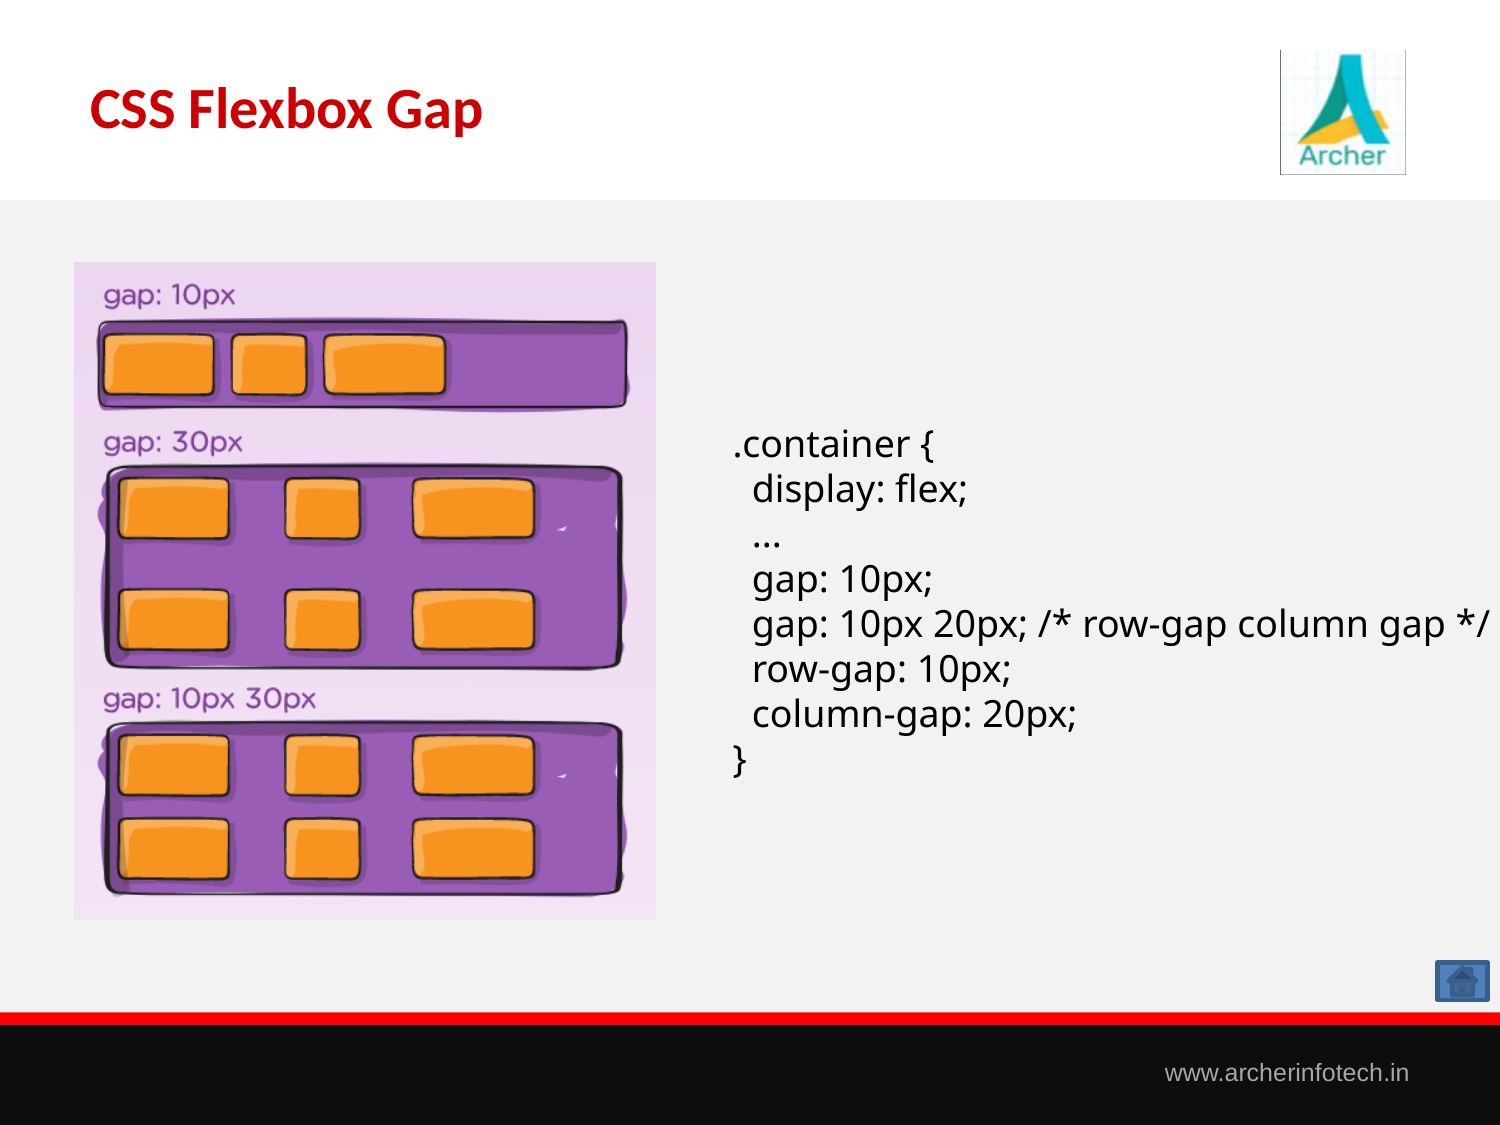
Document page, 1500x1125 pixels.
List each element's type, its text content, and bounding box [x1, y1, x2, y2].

text_box .container { display: flex; ... gap: 10px; gap: 10px 20px; /* row-gap column gap */ row-gap: 10px; column-gap: 20px; } [717, 412, 1500, 788]
text_box [1435, 960, 1490, 1002]
picture [1280, 50, 1406, 175]
picture [74, 262, 657, 921]
title CSS Flexbox Gap [75, 40, 988, 171]
